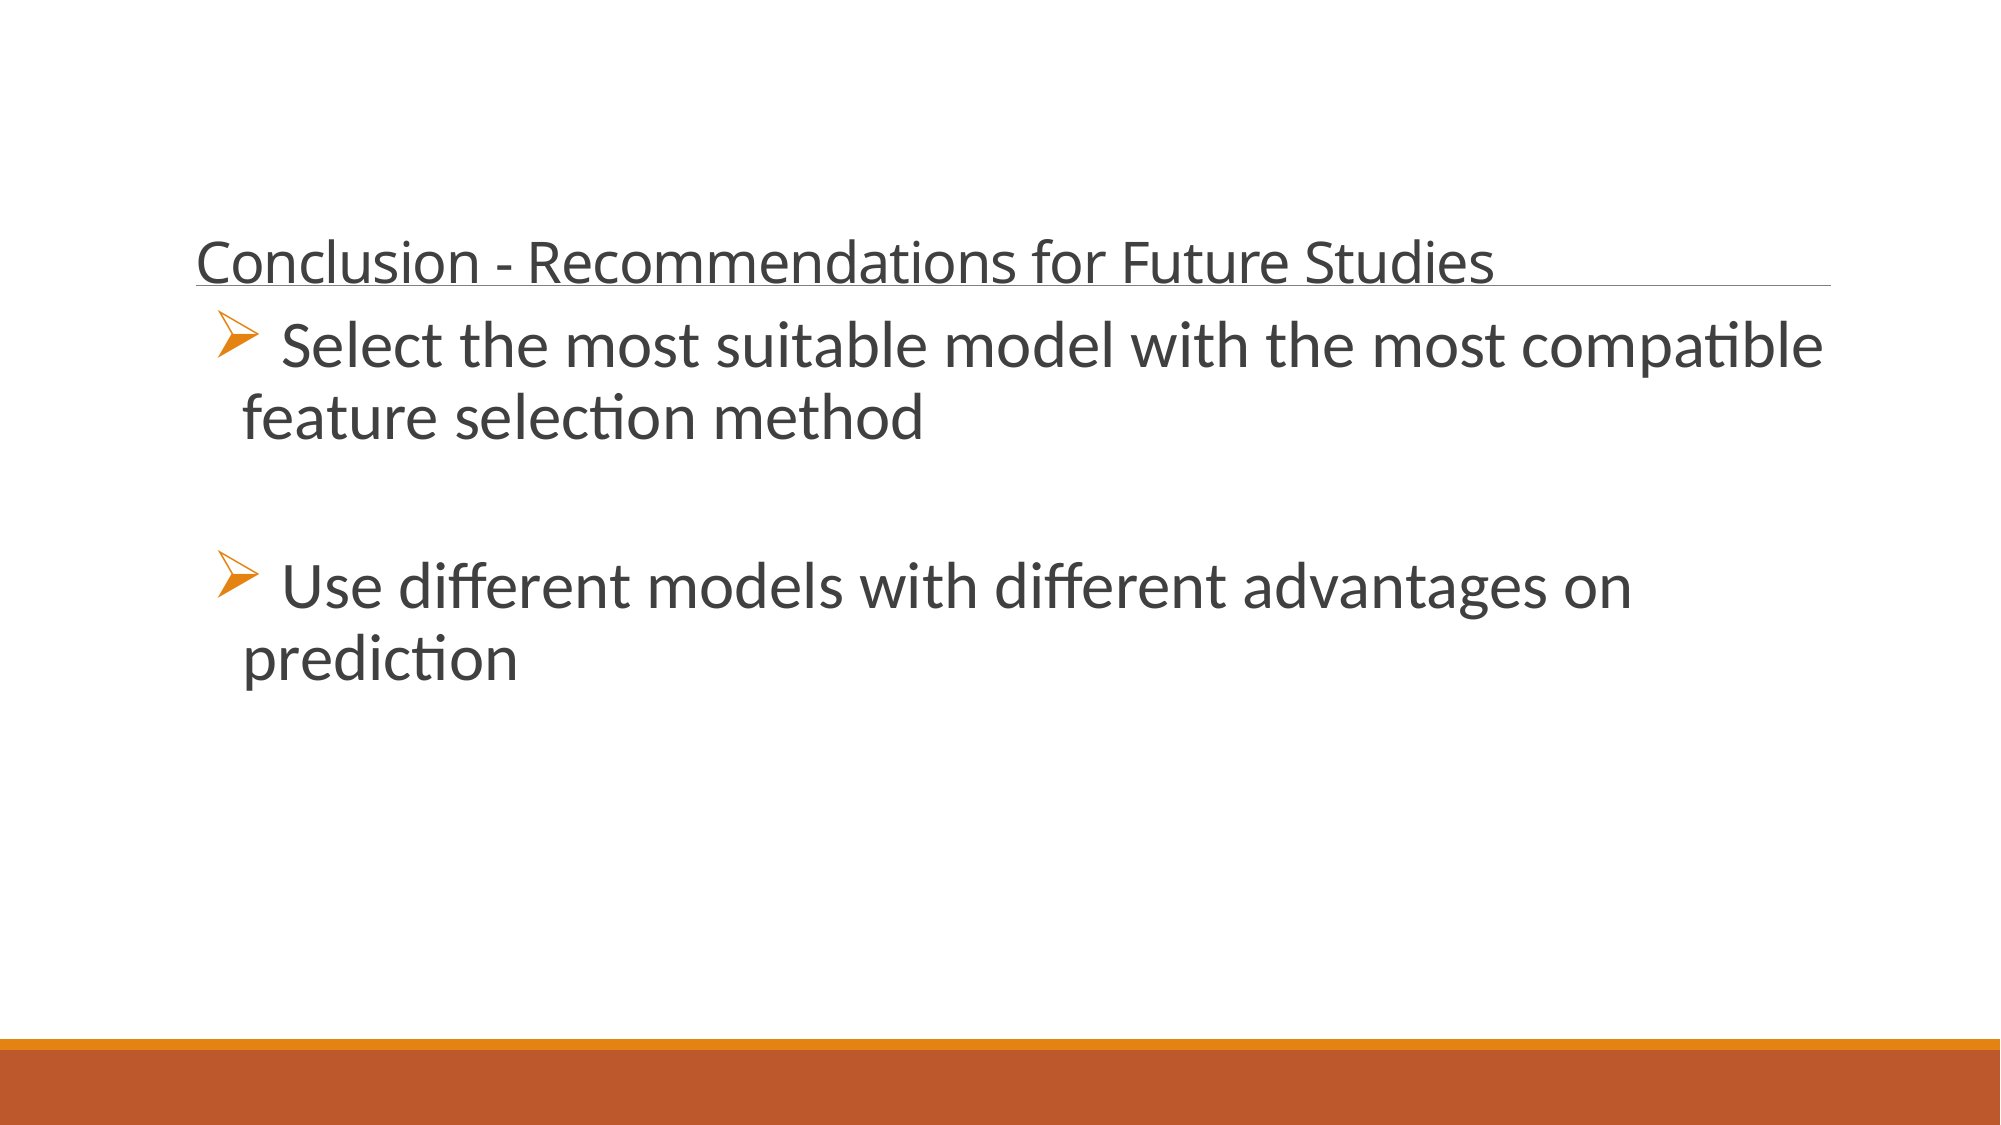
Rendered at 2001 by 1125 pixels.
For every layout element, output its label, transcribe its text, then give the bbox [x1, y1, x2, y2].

list Select the most suitable model with the most compatible feature selection method Use different models with different advantages on prediction [180, 302, 1830, 963]
title Conclusion - Recommendations for Future Studies [180, 132, 1830, 302]
